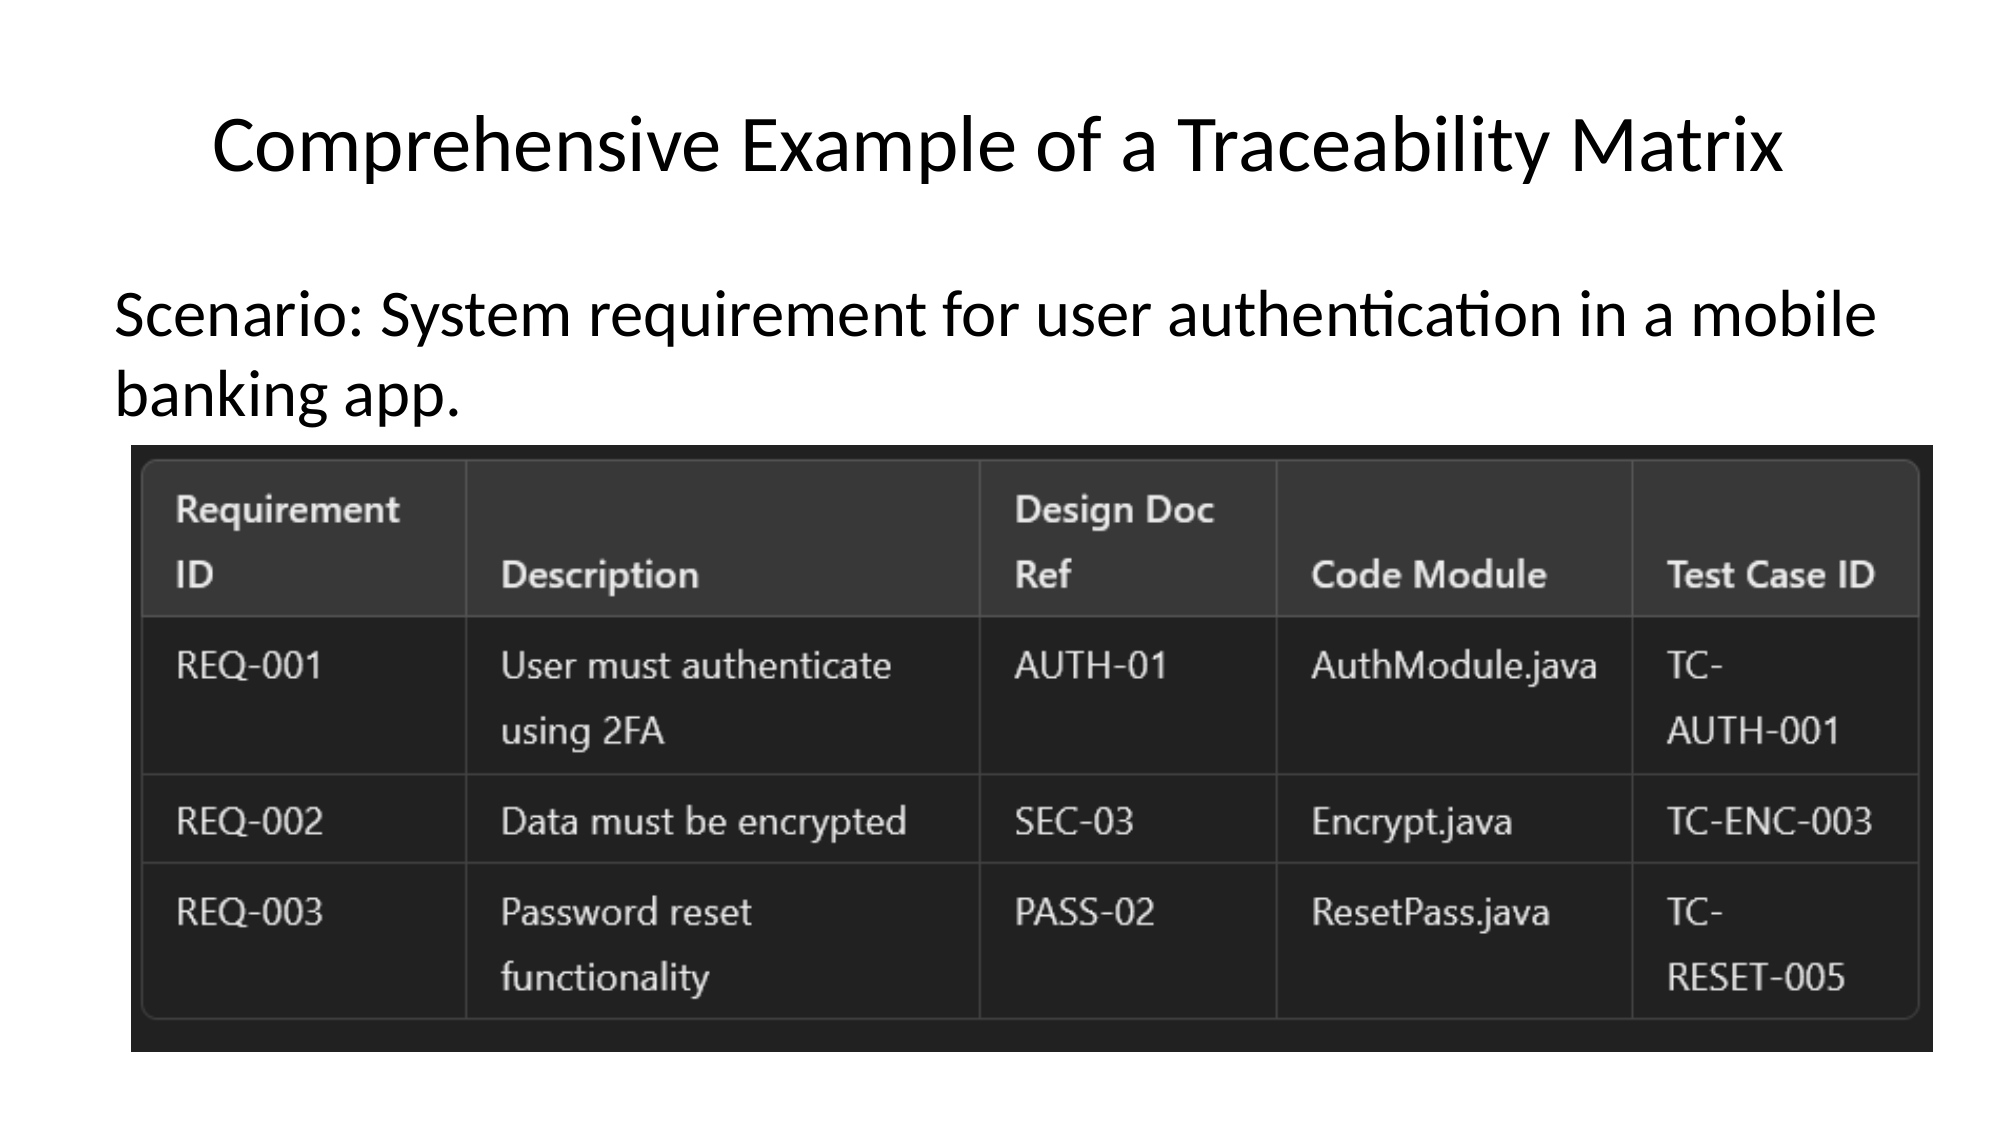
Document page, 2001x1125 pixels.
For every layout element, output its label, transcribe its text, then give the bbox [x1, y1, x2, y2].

picture [130, 445, 1933, 1052]
title Comprehensive Example of a Traceability Matrix [99, 45, 1900, 233]
list Scenario: System requirement for user authentication in a mobile banking app. [99, 262, 1900, 1005]
